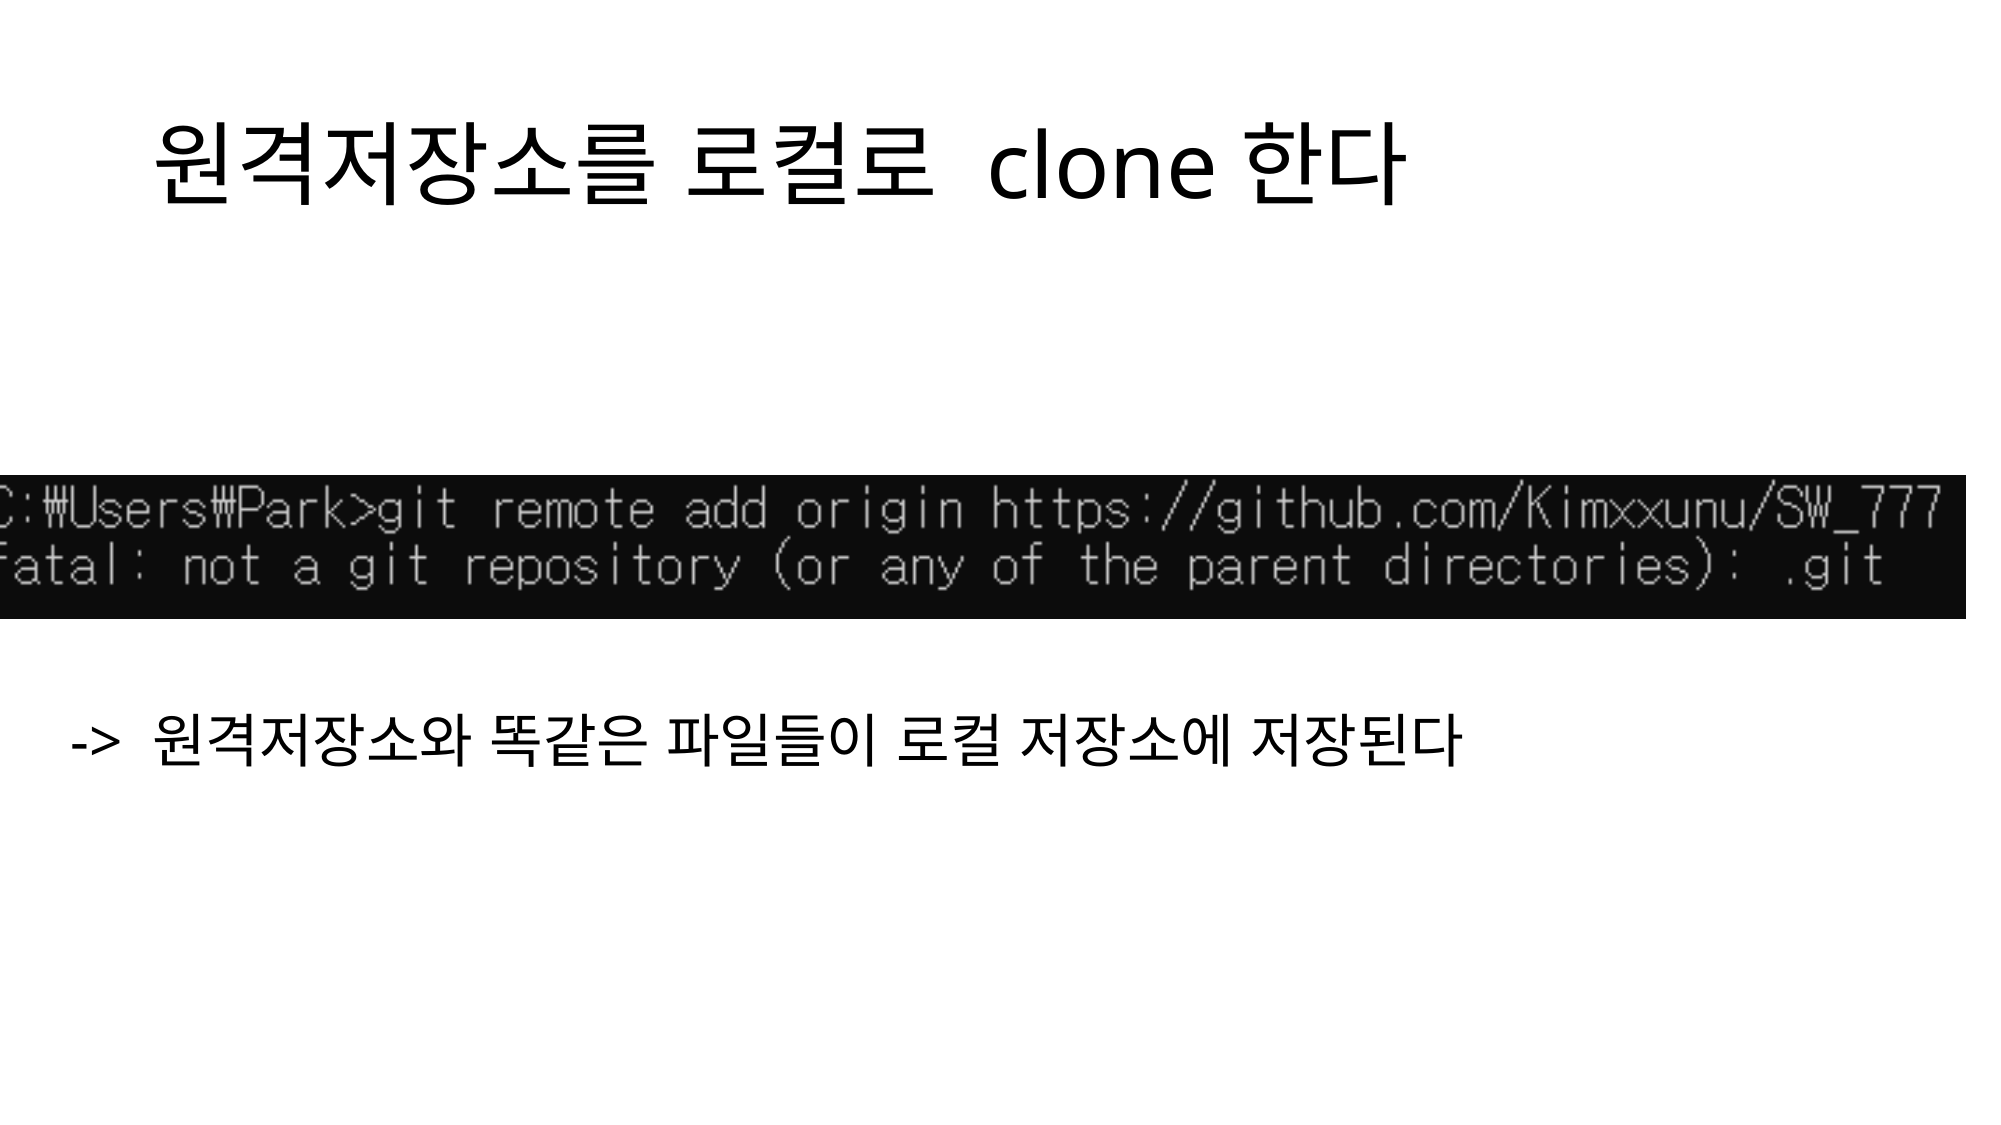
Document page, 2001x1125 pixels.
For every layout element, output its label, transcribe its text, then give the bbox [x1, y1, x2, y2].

title 원격저장소를 로컬로 clone한다 [137, 59, 1863, 278]
list -> 원격저장소와 똑같은 파일들이 로컬 저장소에 저장된다 [55, 704, 1863, 1014]
picture [0, 475, 1966, 619]
